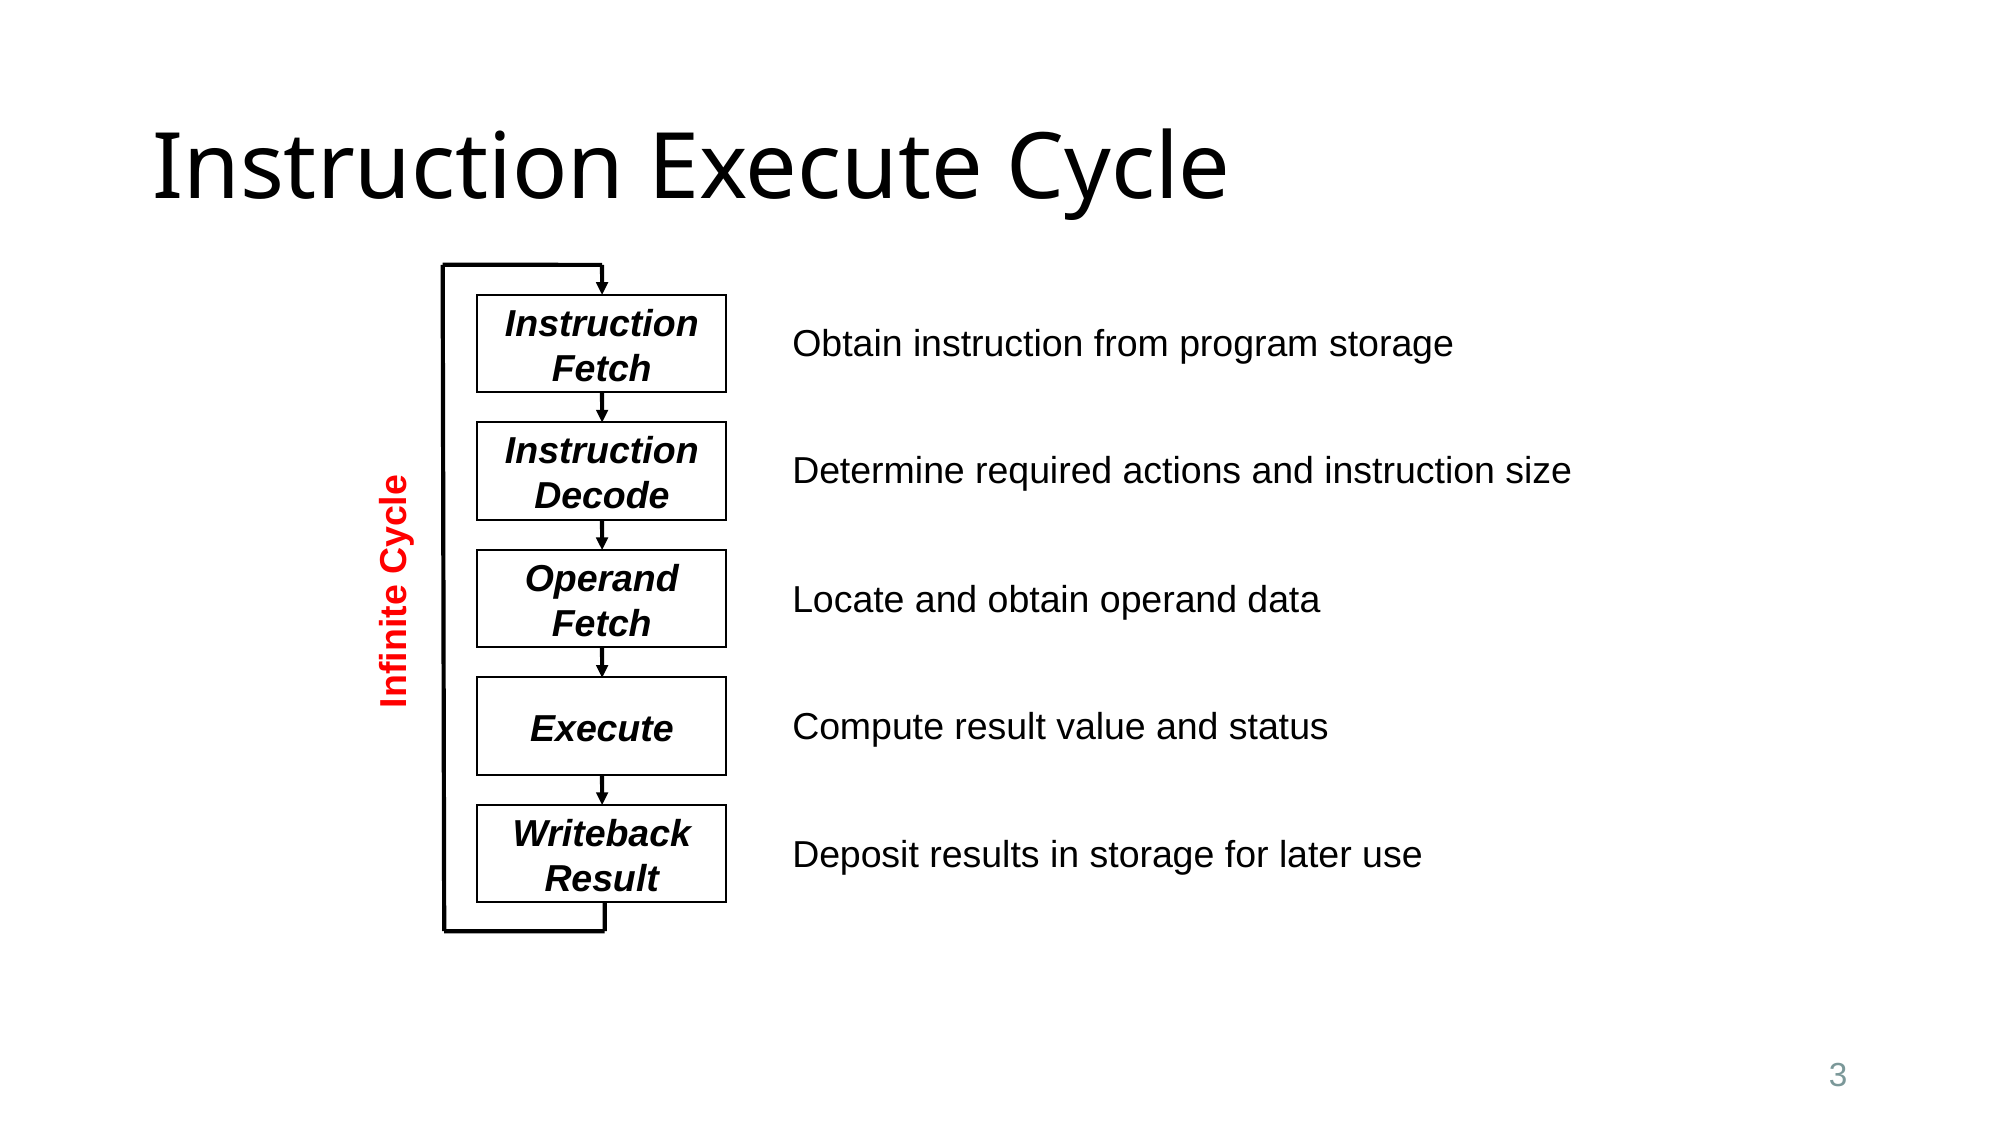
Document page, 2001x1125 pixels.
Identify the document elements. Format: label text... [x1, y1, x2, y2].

slide_number 3 [1412, 1042, 1863, 1103]
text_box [366, 222, 1592, 961]
title Instruction Execute Cycle [137, 59, 1863, 278]
